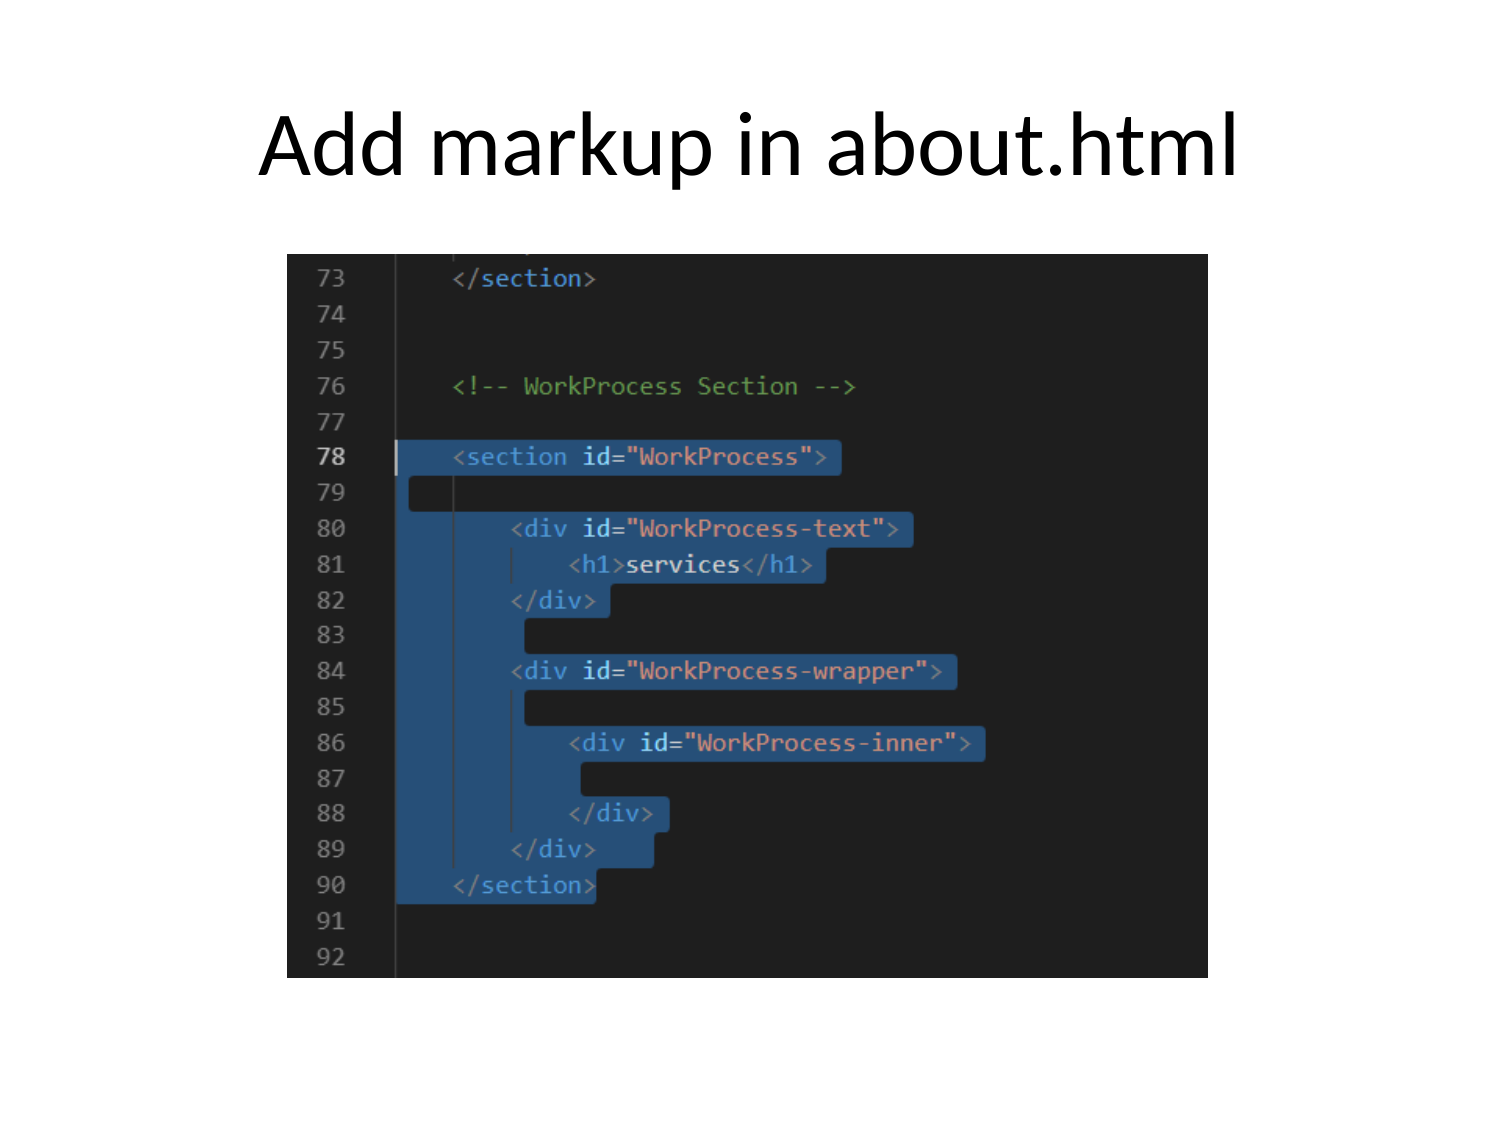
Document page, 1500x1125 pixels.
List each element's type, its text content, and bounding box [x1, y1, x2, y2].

picture [287, 253, 1208, 978]
title Add markup in about.html [75, 45, 1425, 233]
